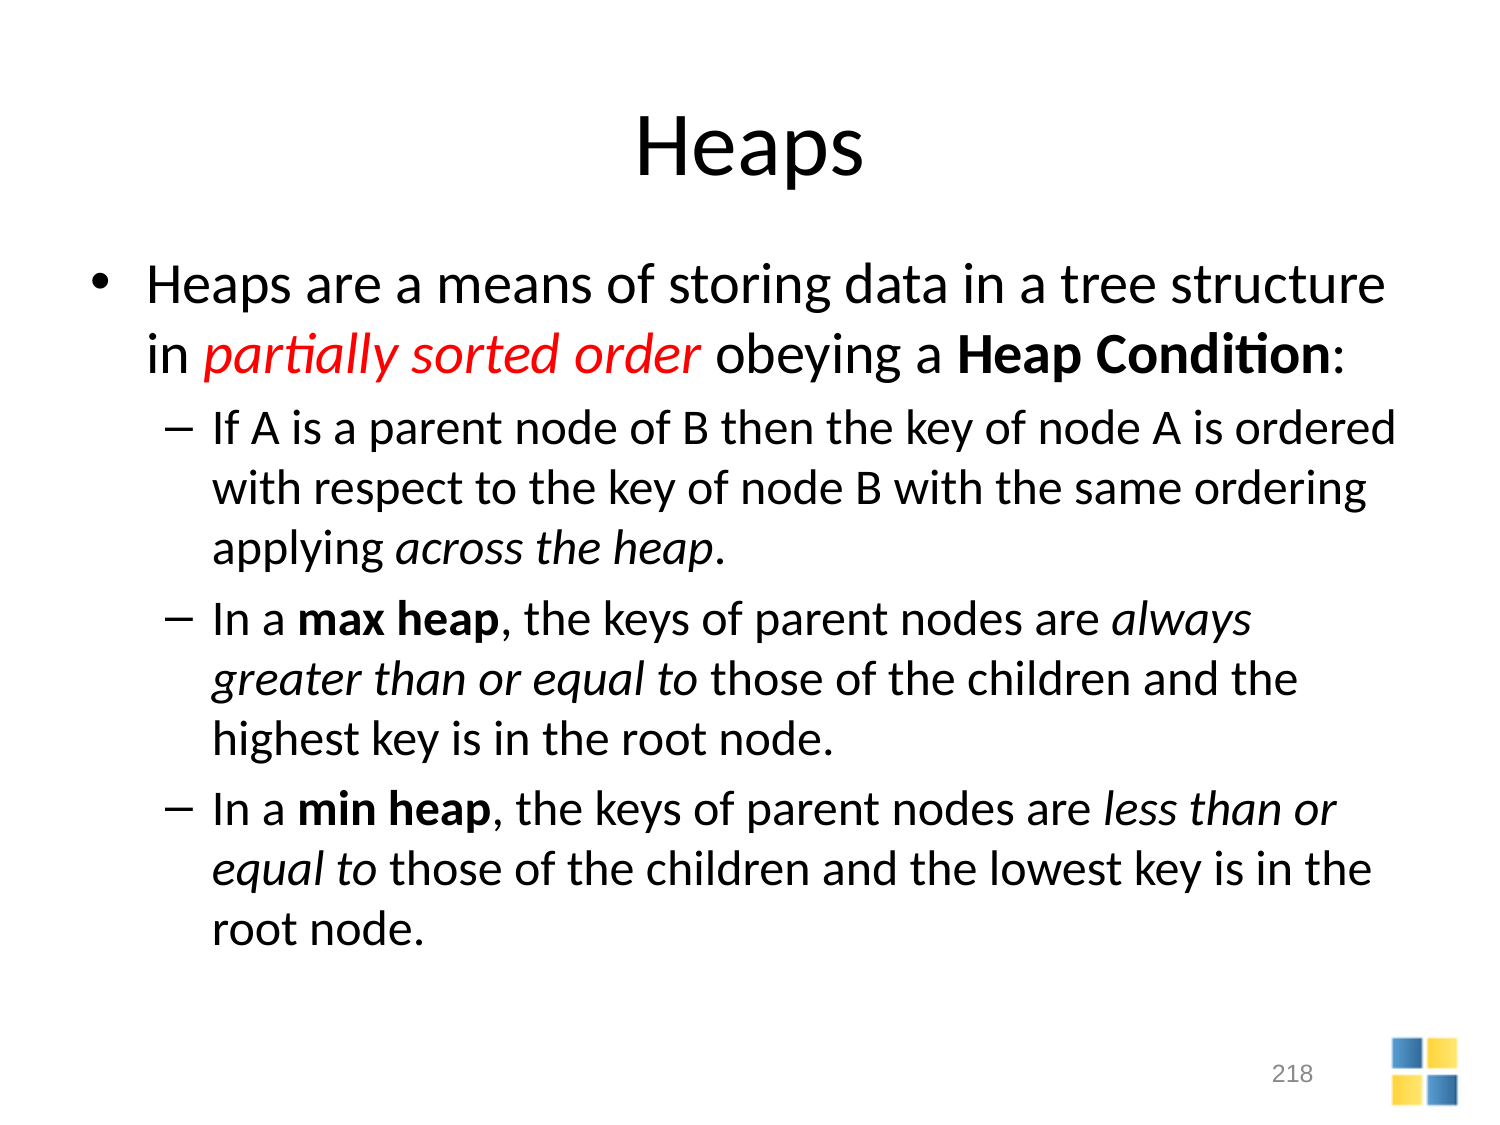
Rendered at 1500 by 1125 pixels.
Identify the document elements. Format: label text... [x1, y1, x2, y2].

list Heaps are a means of storing data in a tree structure in partially sorted order obeying a Heap Condition: If A is a parent node of B then the key of node A is ordered with respect to the key of node B with the same ordering applying across the heap. In a max heap, the keys of parent nodes are always greater than or equal to those of the children and the highest key is in the root node. In a min heap, the keys of parent nodes are less than or equal to those of the children and the lowest key is in the root node. [75, 237, 1425, 980]
title Heaps [75, 45, 1425, 233]
slide_number 218 [1074, 1042, 1329, 1103]
picture [1387, 1034, 1463, 1110]
